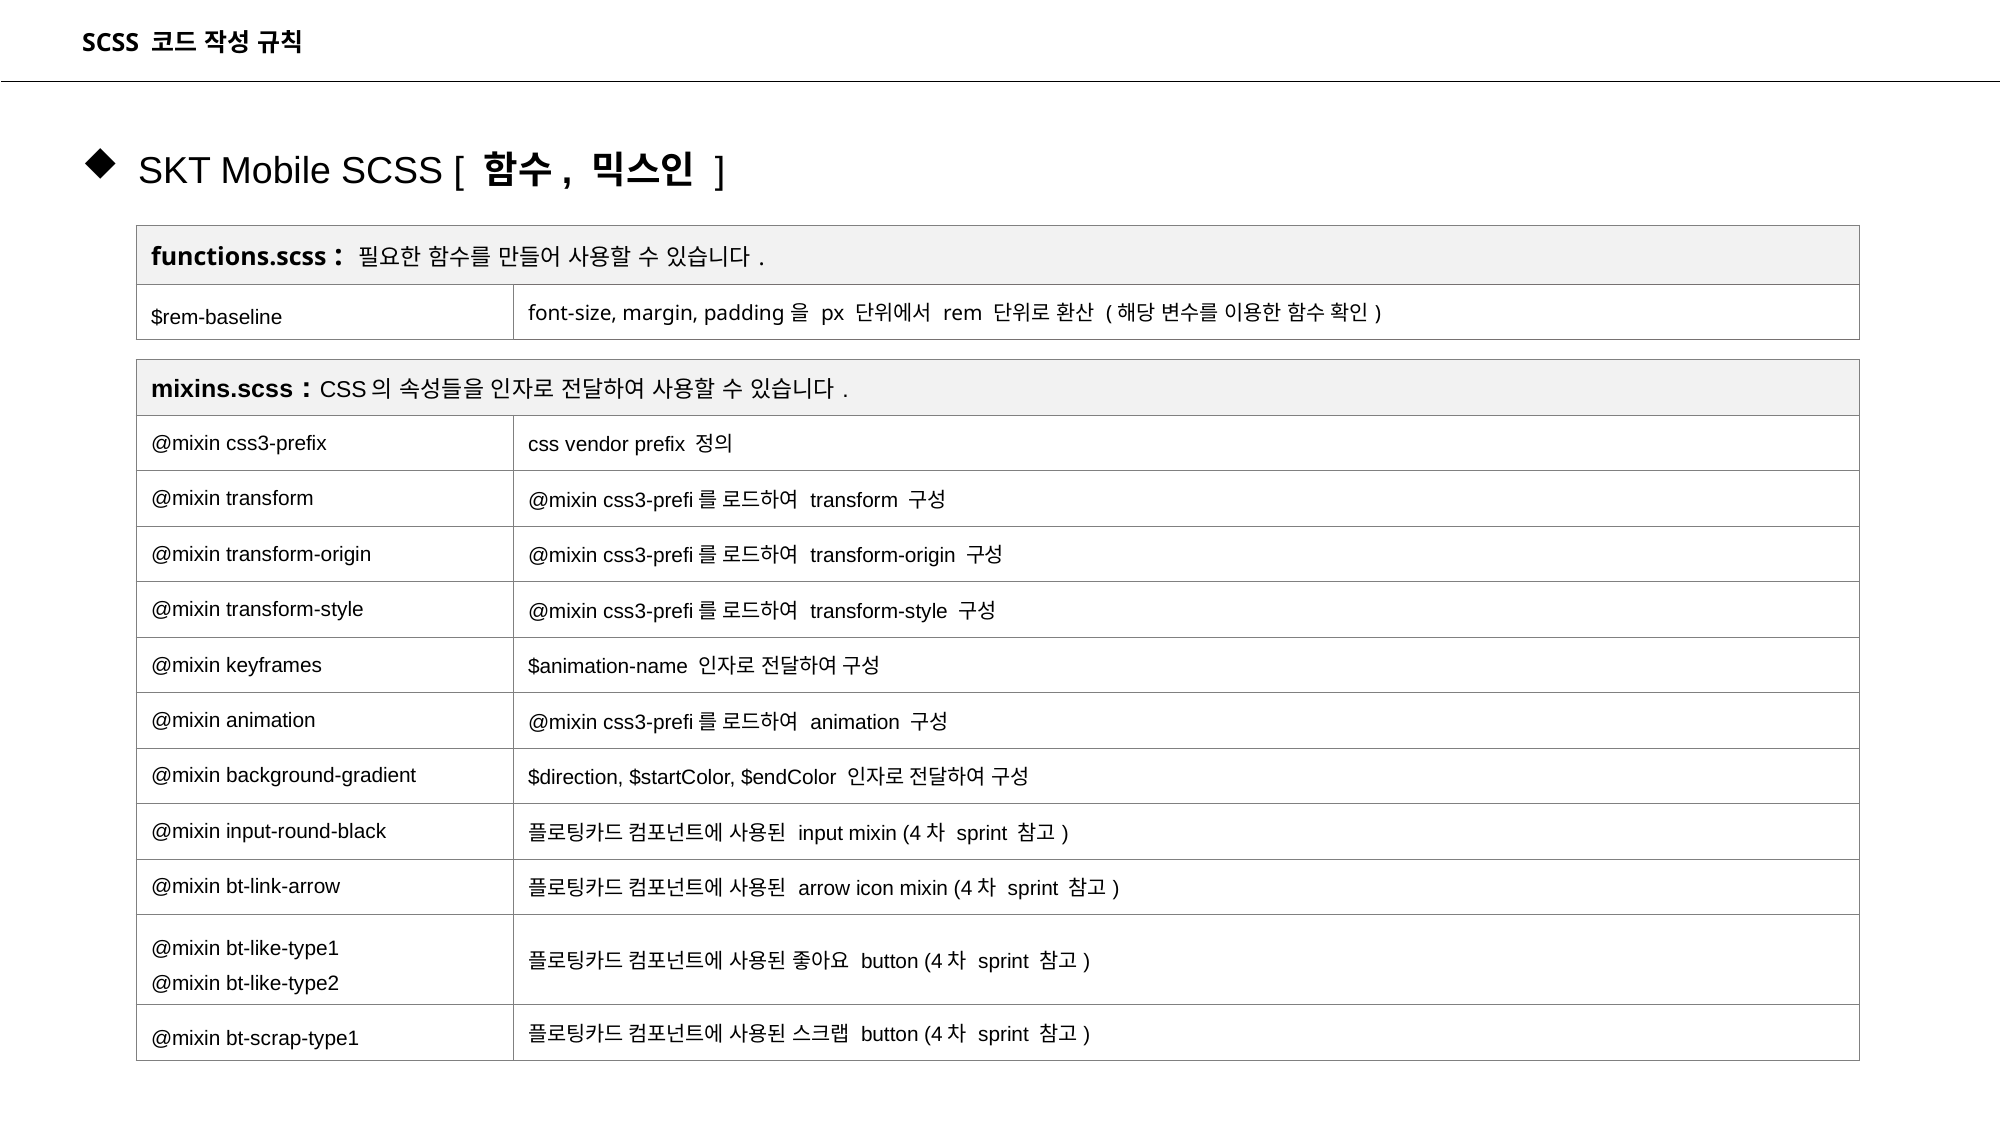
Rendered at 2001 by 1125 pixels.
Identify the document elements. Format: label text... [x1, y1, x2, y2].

table_cell @mixin bt-scrap-type1 [137, 1005, 513, 1060]
table_cell @mixin css3-prefi를 로드하여 animation 구성 [514, 693, 1859, 748]
table_cell @mixin css3-prefi를 로드하여 transform-origin 구성 [514, 527, 1859, 581]
table_cell @mixin transform [137, 471, 513, 526]
table_header mixins.scss : CSS의 속성들을 인자로 전달하여 사용할 수 있습니다. [137, 360, 1859, 415]
table_cell font-size, margin, padding을 px 단위에서 rem 단위로 환산 (해당 변수를 이용한 함수 확인) [514, 285, 1859, 339]
text_box SCSS 코드 작성 규칙 [67, 0, 1752, 81]
table_cell @mixin bt-link-arrow [137, 860, 513, 914]
table_cell $rem-baseline [137, 285, 513, 339]
table_cell @mixin transform-origin [137, 527, 513, 581]
table_cell $animation-name 인자로 전달하여 구성 [514, 638, 1859, 692]
table_cell @mixin css3-prefi를 로드하여 transform-style 구성 [514, 582, 1859, 637]
text_box SKT Mobile SCSS [ 함수, 믹스인 ] [67, 138, 952, 199]
table_cell @mixin css3-prefix [137, 416, 513, 470]
table_cell $direction, $startColor, $endColor 인자로 전달하여 구성 [514, 749, 1859, 803]
table_cell @mixin input-round-black [137, 804, 513, 859]
table_cell css vendor prefix 정의 [514, 416, 1859, 470]
table_cell 플로팅카드 컴포넌트에 사용된 input mixin (4차 sprint 참고) [514, 804, 1859, 859]
text_box SCSS 코드 작성 규칙 [67, 82, 1752, 88]
table_cell 플로팅카드 컴포넌트에 사용된 좋아요 button (4차 sprint 참고) [514, 915, 1859, 1004]
table_cell @mixin background-gradient [137, 749, 513, 803]
table_cell @mixin keyframes [137, 638, 513, 692]
table_cell @mixin bt-like-type1 @mixin bt-like-type2 [137, 915, 513, 1004]
table_cell @mixin animation [137, 693, 513, 748]
table_cell 플로팅카드 컴포넌트에 사용된 arrow icon mixin (4차 sprint 참고) [514, 860, 1859, 914]
table_header functions.scss : 필요한 함수를 만들어 사용할 수 있습니다. [137, 226, 1859, 284]
table_cell @mixin css3-prefi를 로드하여 transform 구성 [514, 471, 1859, 526]
table_cell @mixin transform-style [137, 582, 513, 637]
table_cell 플로팅카드 컴포넌트에 사용된 스크랩 button (4차 sprint 참고) [514, 1005, 1859, 1060]
